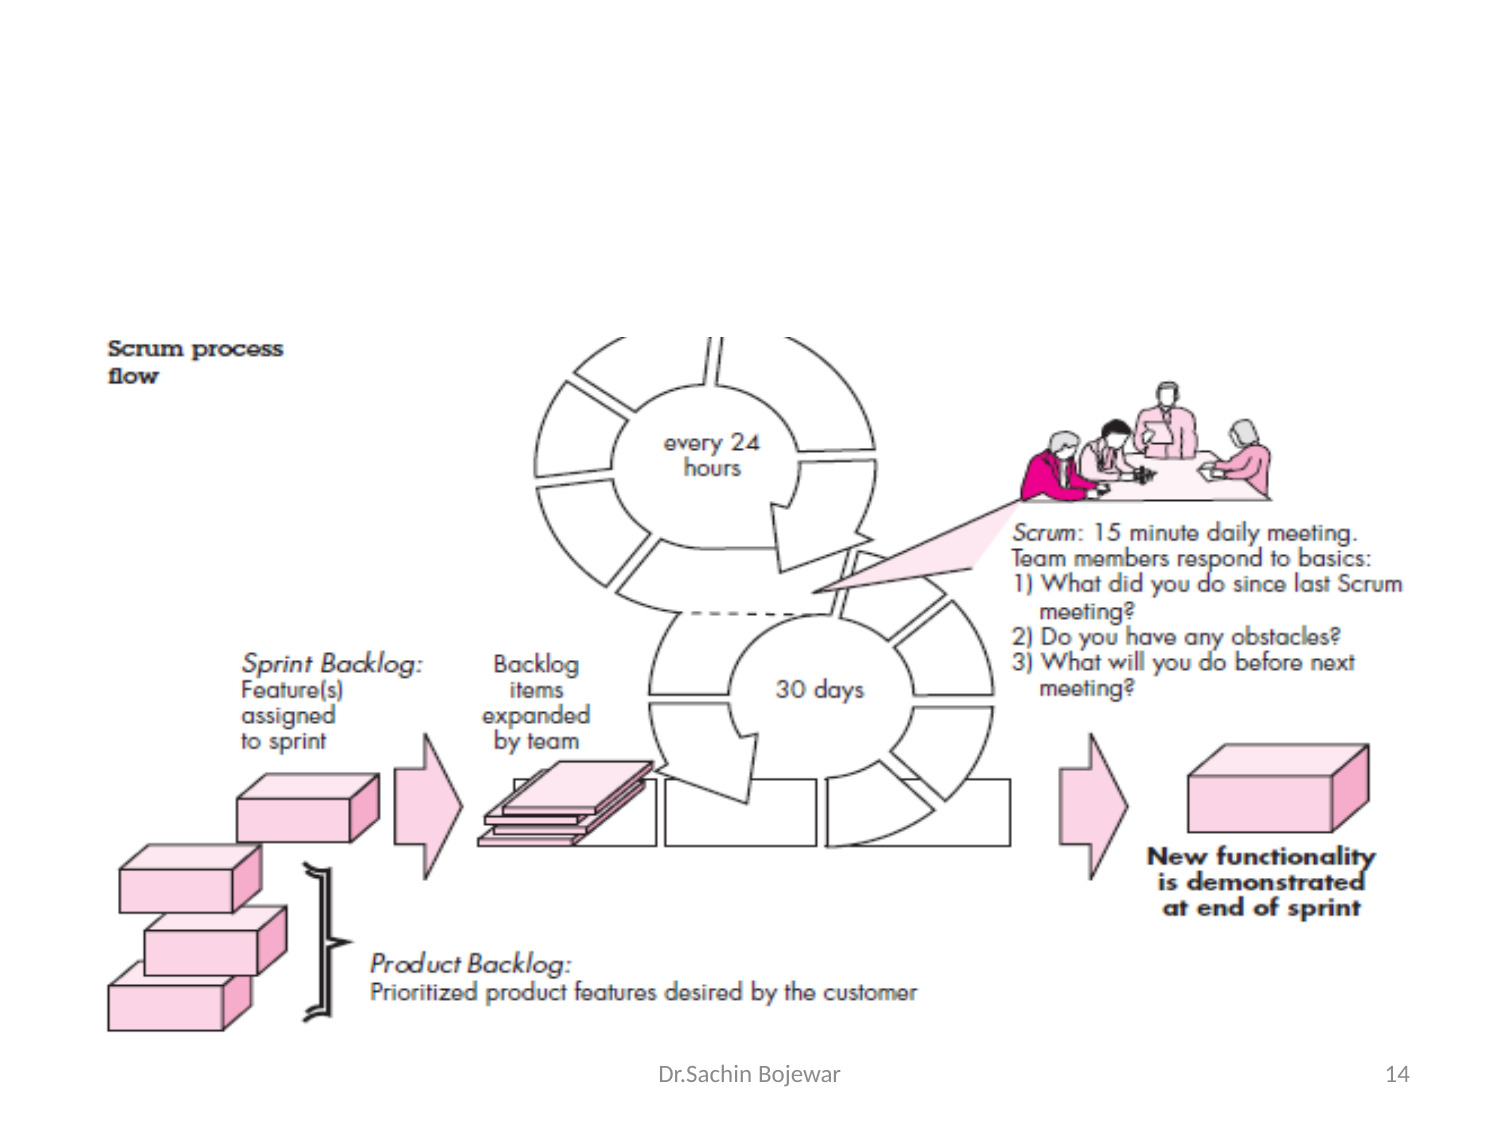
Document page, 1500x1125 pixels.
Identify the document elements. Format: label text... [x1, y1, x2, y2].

slide_number 14 [1074, 1046, 1425, 1103]
picture [99, 337, 1438, 1038]
footer Dr.Sachin Bojewar [512, 1046, 988, 1103]
